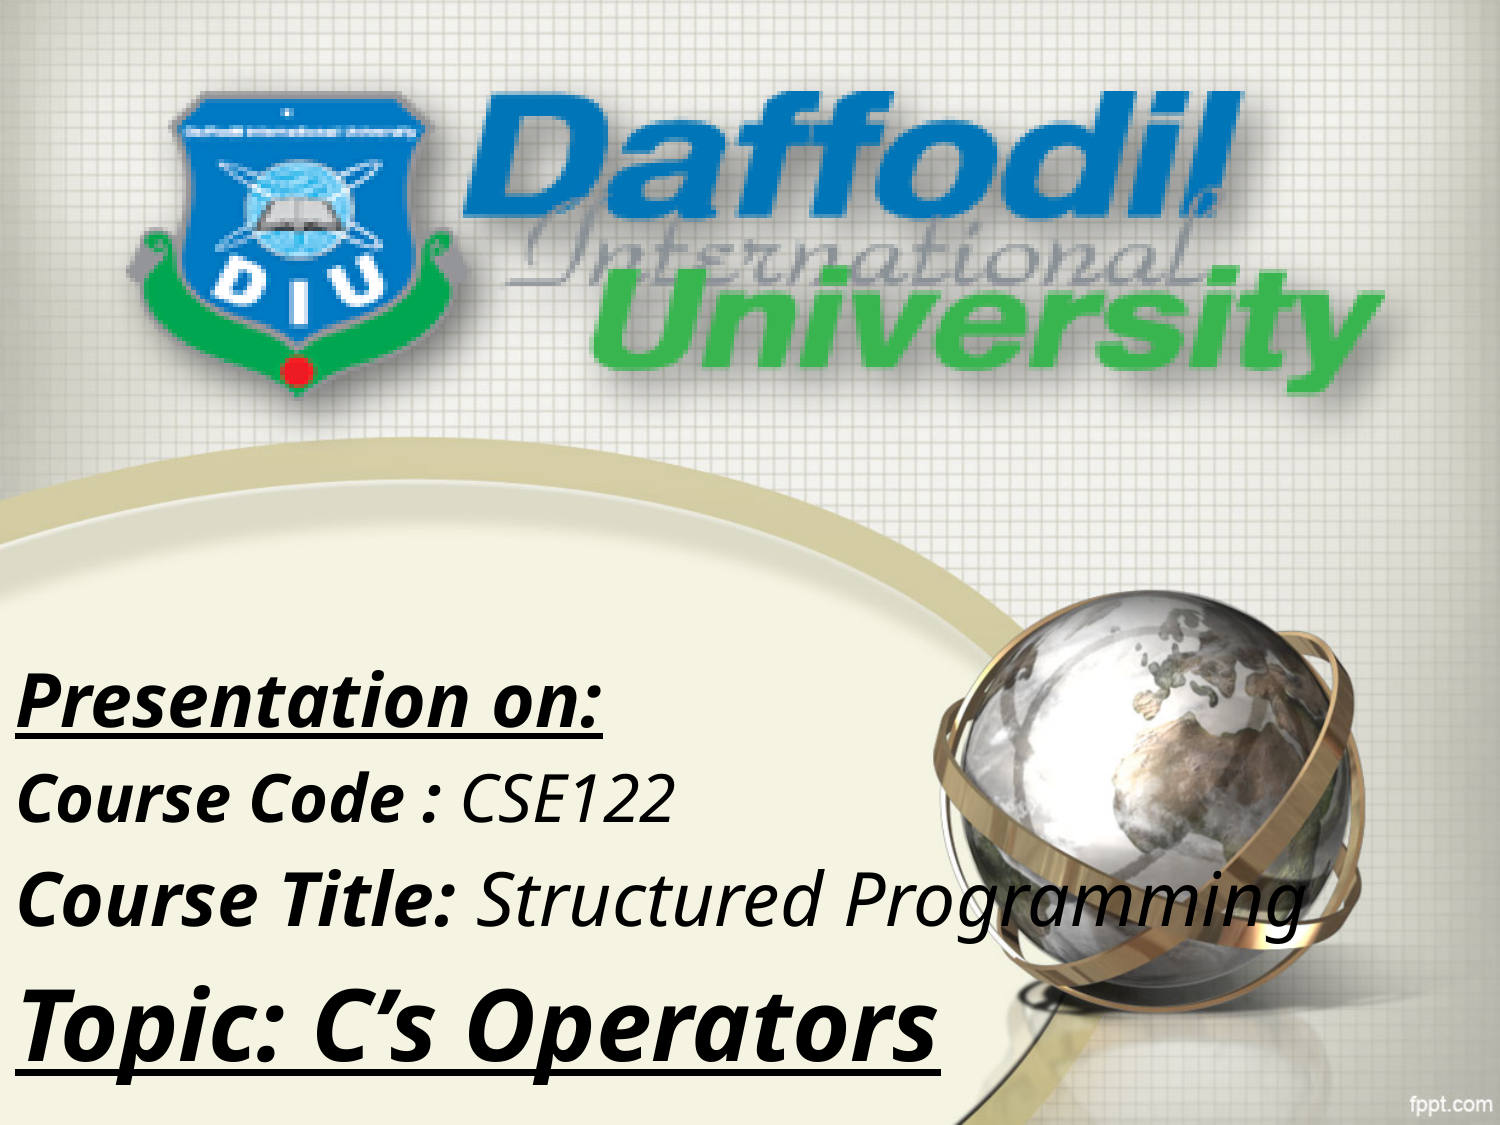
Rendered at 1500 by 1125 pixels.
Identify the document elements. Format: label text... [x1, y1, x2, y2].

picture [0, 958, 1500, 1125]
picture [0, 0, 1500, 644]
subtitle Presentation on: Course Code : CSE122 Course Title: Structured Programming Topic: C’s Operators [0, 644, 1500, 958]
